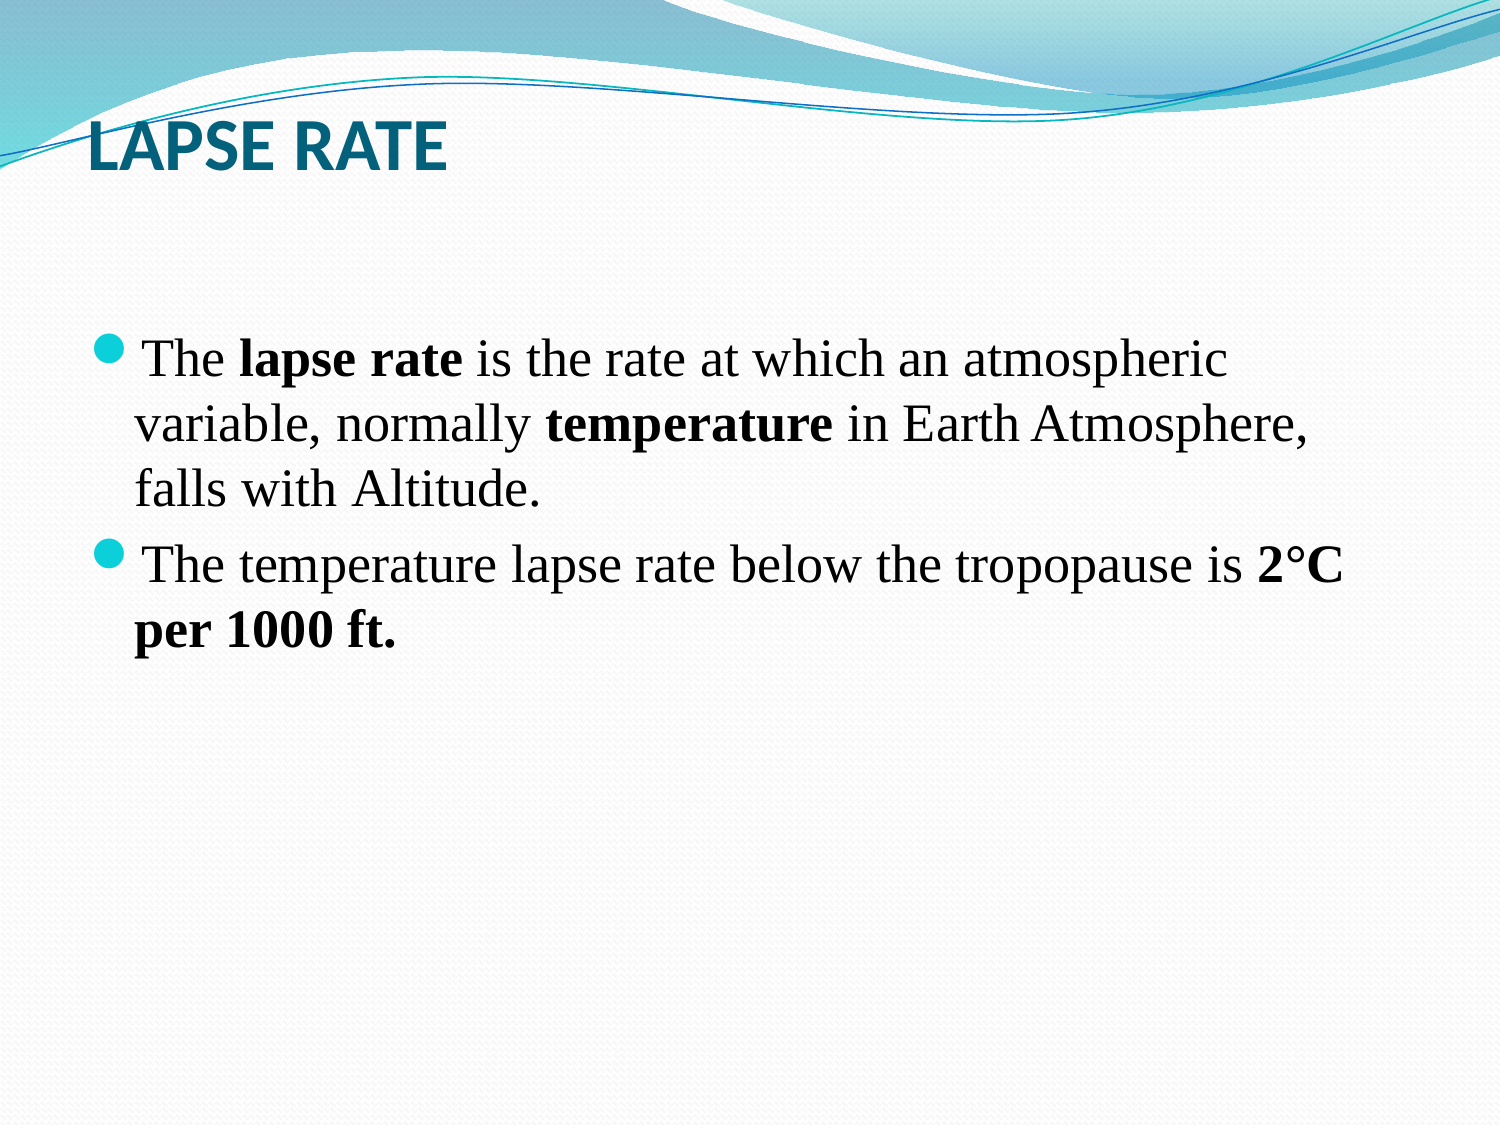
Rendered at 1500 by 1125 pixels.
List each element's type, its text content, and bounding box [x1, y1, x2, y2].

list The lapse rate is the rate at which an atmospheric variable, normally temperature in Earth Atmosphere, falls with Altitude. The temperature lapse rate below the tropopause is 2°C per 1000 ft. [75, 314, 1425, 1043]
title LAPSE RATE [87, 87, 1438, 275]
